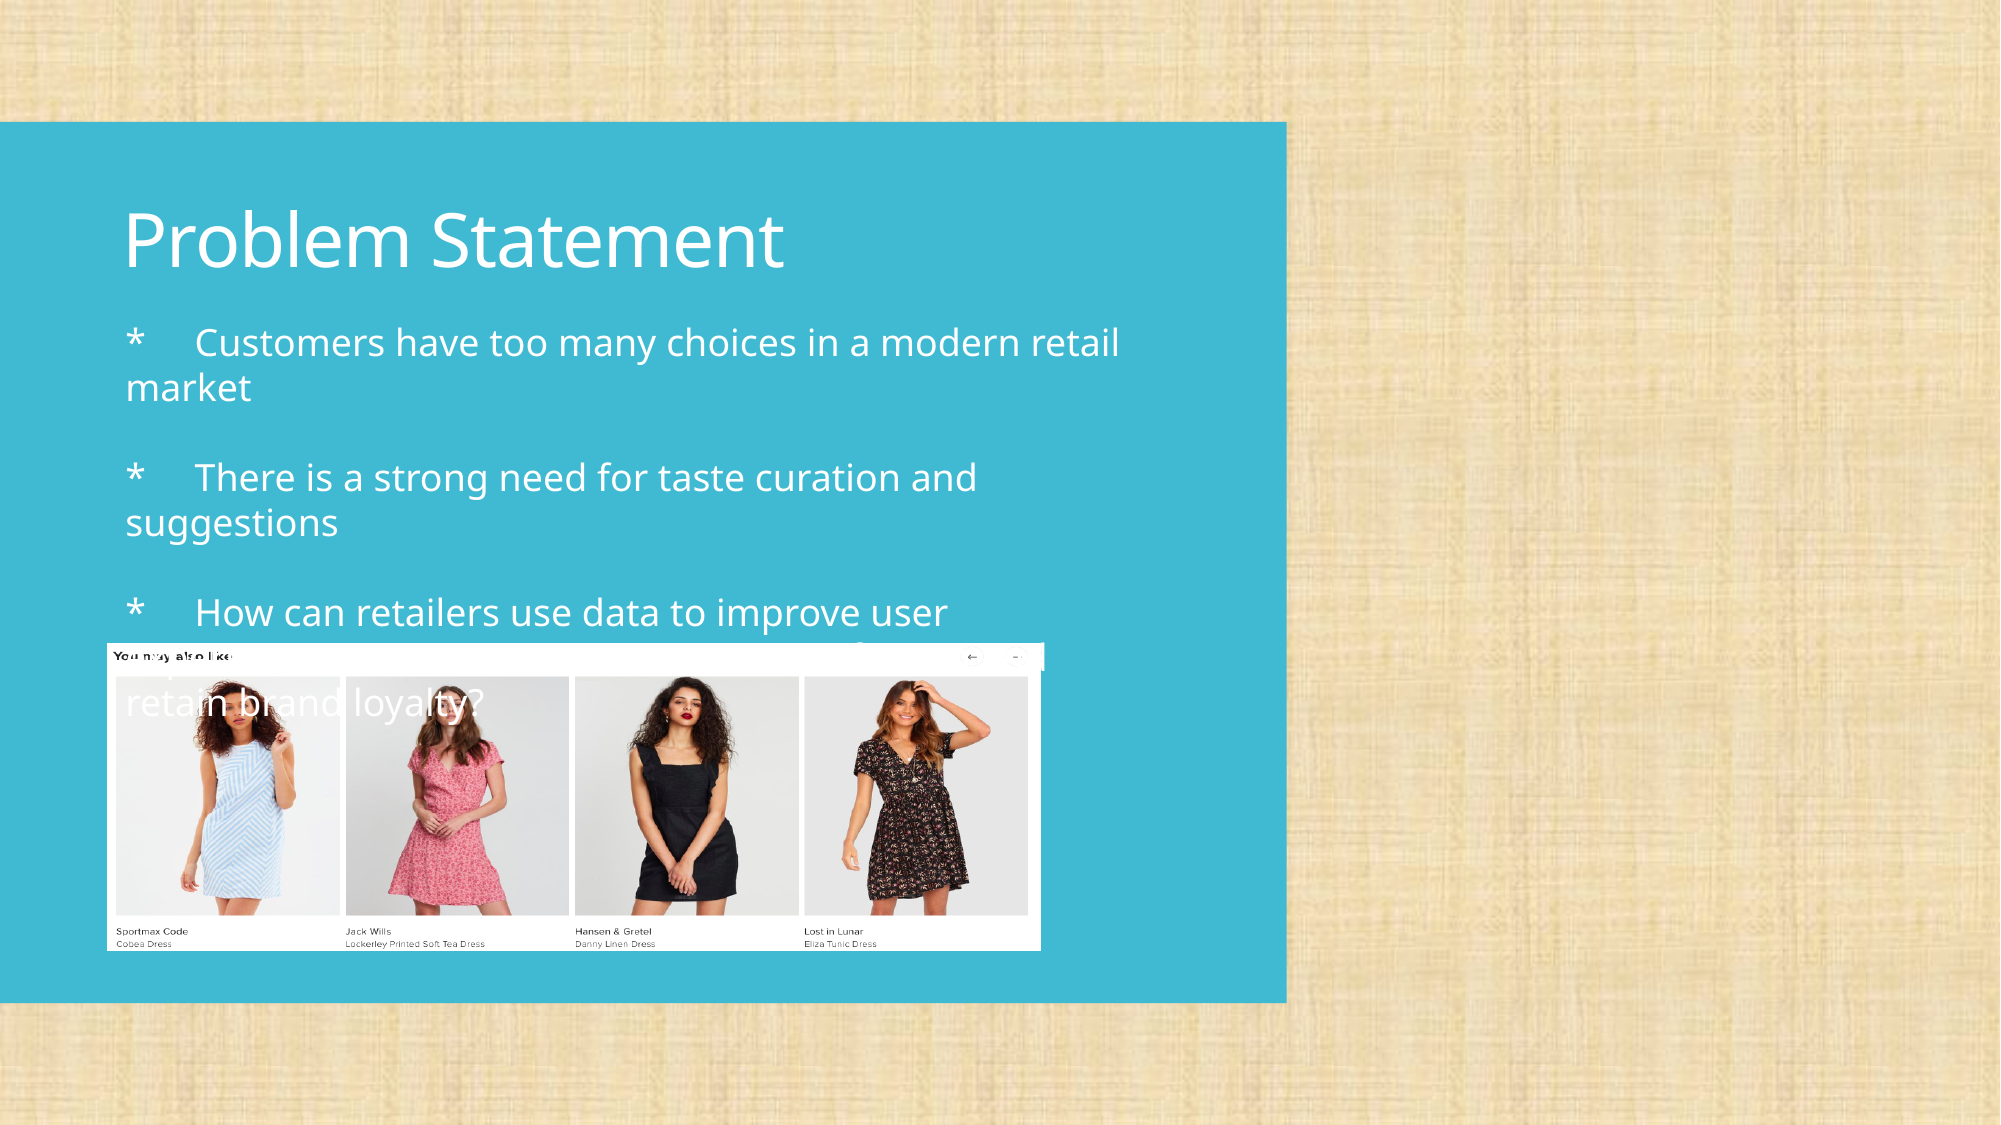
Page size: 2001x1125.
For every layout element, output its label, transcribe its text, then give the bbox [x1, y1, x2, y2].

text_box [0, 121, 1287, 1004]
picture [107, 643, 1041, 951]
text_box Problem Statement [107, 195, 1308, 379]
text_box * Customers have too many choices in a modern retail market * There is a strong need for taste curation and suggestions * How can retailers use data to improve user experiences, create customer satisfaction and retain brand loyalty? [91, 311, 1167, 777]
